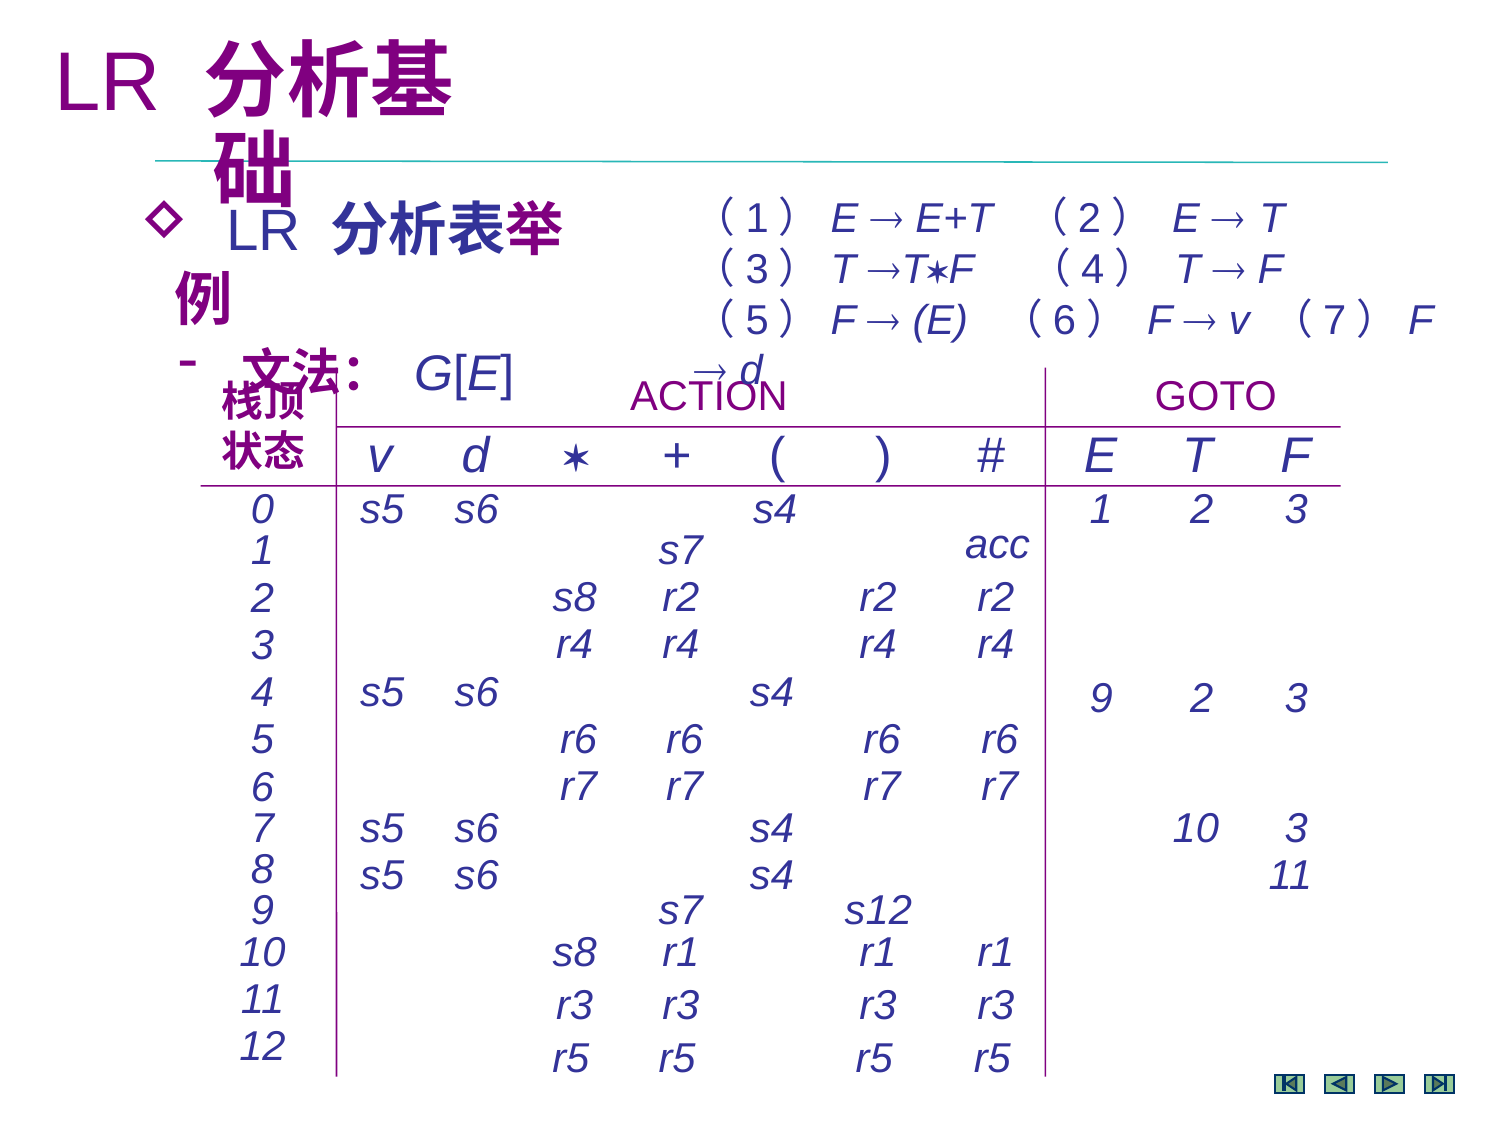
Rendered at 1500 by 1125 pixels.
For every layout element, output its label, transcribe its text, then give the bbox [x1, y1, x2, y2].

text_box 9 [236, 876, 290, 917]
text_box 2 [236, 563, 290, 610]
text_box r4 [962, 609, 1030, 675]
text_box r6 [966, 704, 1034, 751]
text_box 3 [1269, 473, 1323, 539]
text_box 11 [226, 964, 300, 1011]
text_box d [446, 415, 505, 473]
text_box v [352, 415, 408, 473]
text_box r4 [844, 609, 912, 675]
text_box [1374, 1074, 1405, 1093]
text_box r3 [647, 970, 715, 1035]
text_box s7 [643, 875, 718, 941]
text_box 2 [1175, 473, 1229, 539]
text_box r4 [647, 609, 715, 675]
text_box s6 [439, 840, 514, 906]
text_box （1）E  E+T （2） E  T （3）T TF （4） T  F （5）F  (E) （6） F  v （7）F  d [679, 174, 1459, 400]
text_box 1 [236, 515, 290, 563]
text_box r2 [647, 562, 715, 609]
text_box 4 [236, 657, 290, 704]
text_box s4 [735, 840, 809, 906]
text_box s5 [345, 473, 420, 539]
text_box acc [950, 509, 1046, 575]
text_box 8 [236, 834, 290, 876]
text_box [1324, 1074, 1355, 1093]
text_box 2 [1175, 663, 1229, 728]
text_box s5 [345, 657, 420, 722]
text_box 12 [224, 1011, 301, 1077]
text_box s8 [537, 562, 612, 628]
text_box s4 [735, 657, 809, 722]
text_box 栈顶状态 [337, 367, 349, 483]
text_box r6 [848, 704, 916, 751]
text_box r5 [958, 1023, 1026, 1088]
text_box [1274, 1074, 1305, 1093]
text_box r7 [545, 751, 613, 817]
text_box r7 [966, 751, 1034, 817]
text_box r4 [541, 609, 609, 675]
text_box r2 [962, 562, 1030, 609]
text_box r2 [844, 562, 912, 609]
text_box s6 [439, 792, 514, 840]
text_box 3 [236, 610, 290, 657]
text_box 3 [1269, 663, 1323, 728]
text_box F [1265, 415, 1326, 490]
text_box r3 [844, 970, 912, 1035]
text_box 11 [1253, 840, 1328, 906]
text_box r3 [962, 970, 1030, 1035]
text_box ( [754, 415, 801, 473]
text_box s7 [643, 515, 718, 581]
text_box s6 [439, 473, 514, 539]
text_box 3 [1269, 792, 1323, 840]
text_box  [549, 414, 605, 489]
text_box 1 [1074, 473, 1128, 539]
text_box r7 [651, 751, 719, 817]
text_box s4 [735, 792, 809, 840]
text_box r5 [840, 1023, 908, 1088]
text_box 10 [1157, 792, 1235, 858]
text_box r7 [848, 751, 916, 817]
text_box ACTION [615, 361, 810, 427]
text_box r6 [545, 704, 613, 751]
text_box r5 [643, 1023, 711, 1088]
text_box LR 分析表举例 文法： G[E] [123, 184, 621, 410]
text_box E [1069, 415, 1133, 490]
text_box s12 [829, 875, 927, 941]
text_box r1 [962, 916, 1030, 970]
text_box 7 [236, 793, 290, 834]
text_box s6 [439, 657, 514, 722]
text_box r1 [647, 941, 715, 970]
text_box r3 [541, 970, 609, 1035]
text_box 5 [236, 704, 290, 752]
text_box 9 [1074, 663, 1128, 728]
text_box s8 [537, 916, 612, 982]
text_box 10 [224, 917, 301, 983]
text_box s5 [345, 840, 420, 906]
text_box r1 [844, 916, 912, 970]
text_box r5 [537, 1023, 605, 1088]
text_box T [1167, 415, 1228, 490]
text_box 栈顶状态 [206, 367, 336, 483]
text_box r6 [651, 704, 719, 751]
text_box s5 [345, 792, 420, 840]
text_box 0 [236, 474, 290, 515]
text_box ) [860, 415, 907, 490]
text_box s4 [738, 473, 813, 539]
text_box LR 分析基础 [6, 30, 502, 226]
text_box # [962, 415, 1021, 490]
text_box [1424, 1074, 1455, 1093]
text_box GOTO [1139, 400, 1323, 427]
text_box 6 [236, 752, 290, 793]
text_box + [647, 415, 707, 490]
